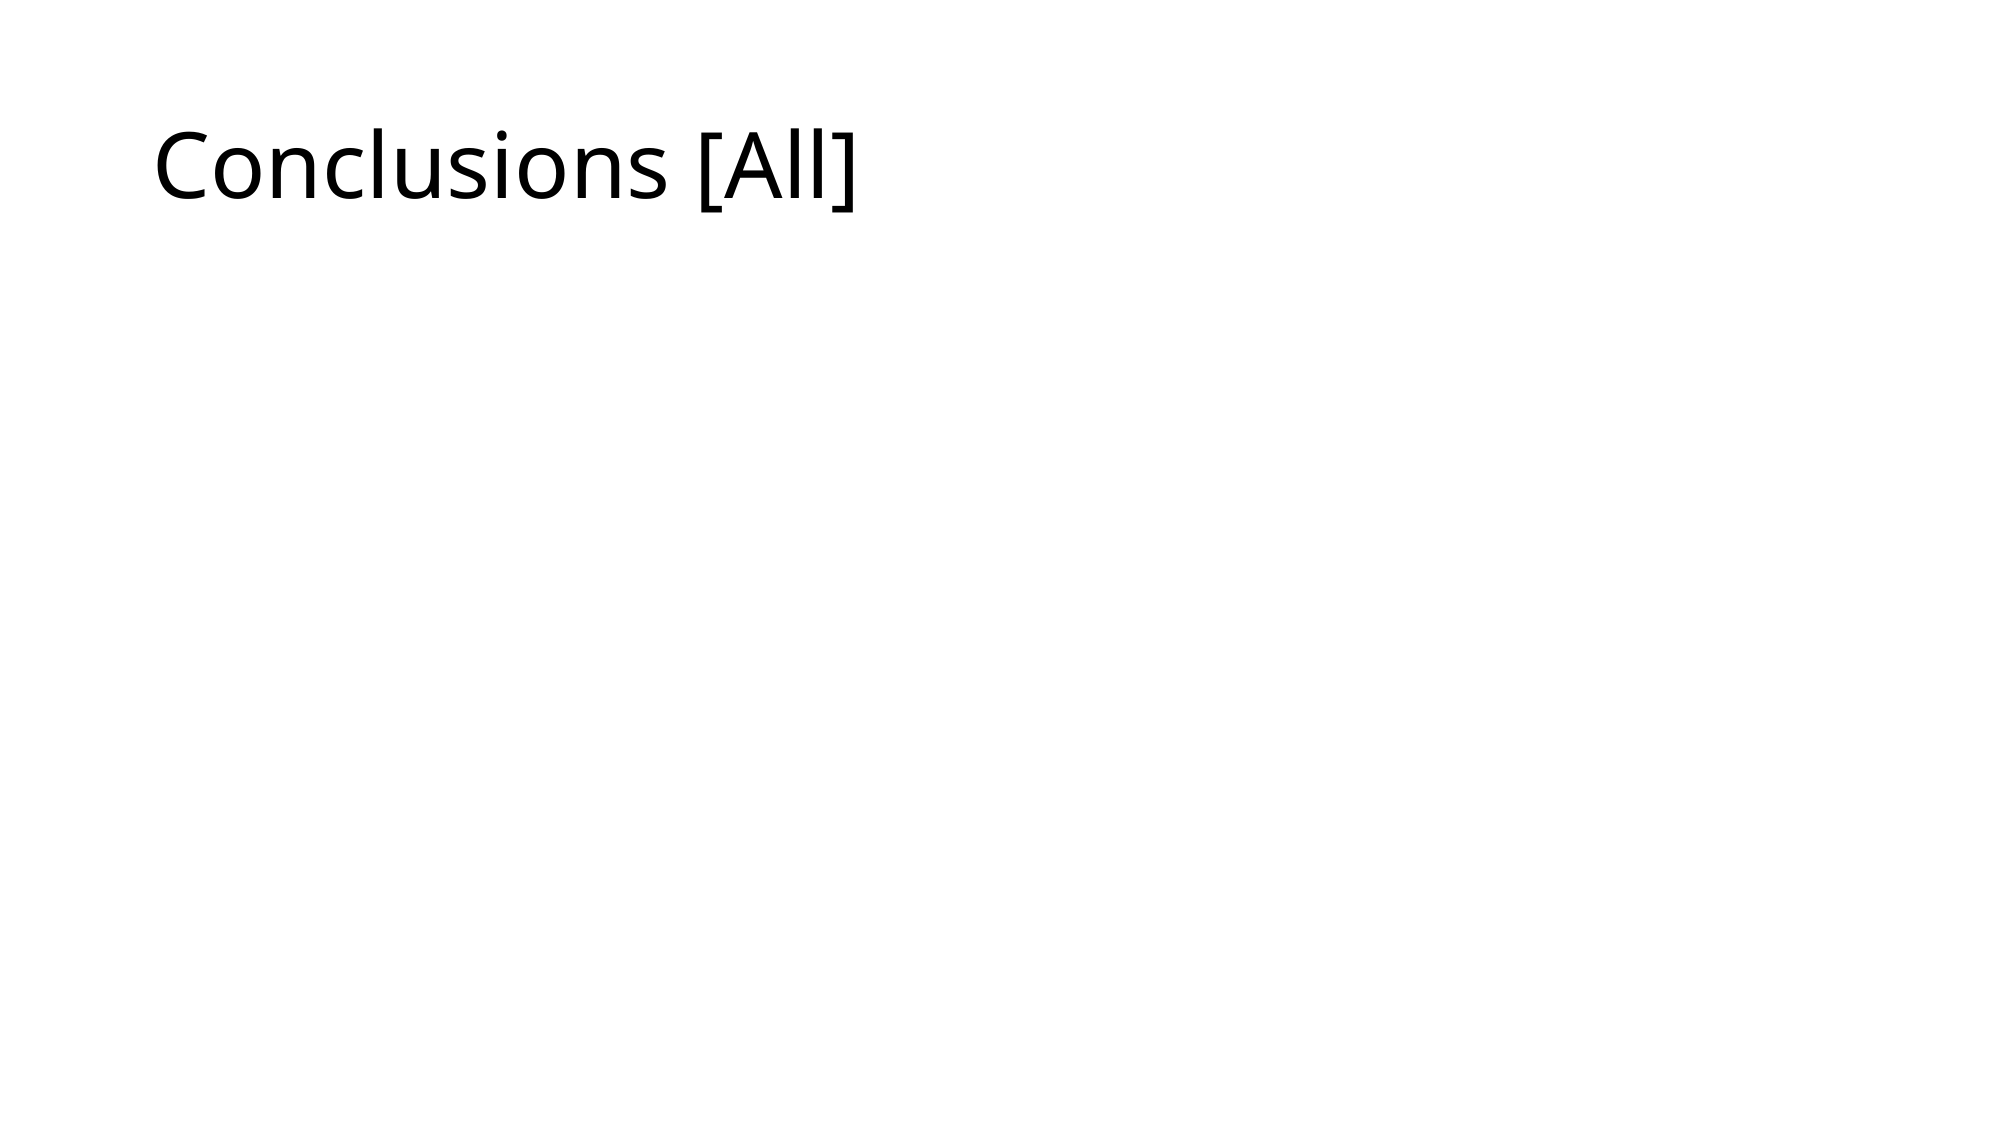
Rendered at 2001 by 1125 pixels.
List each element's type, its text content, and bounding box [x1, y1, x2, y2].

title Conclusions [All] [137, 59, 1863, 278]
